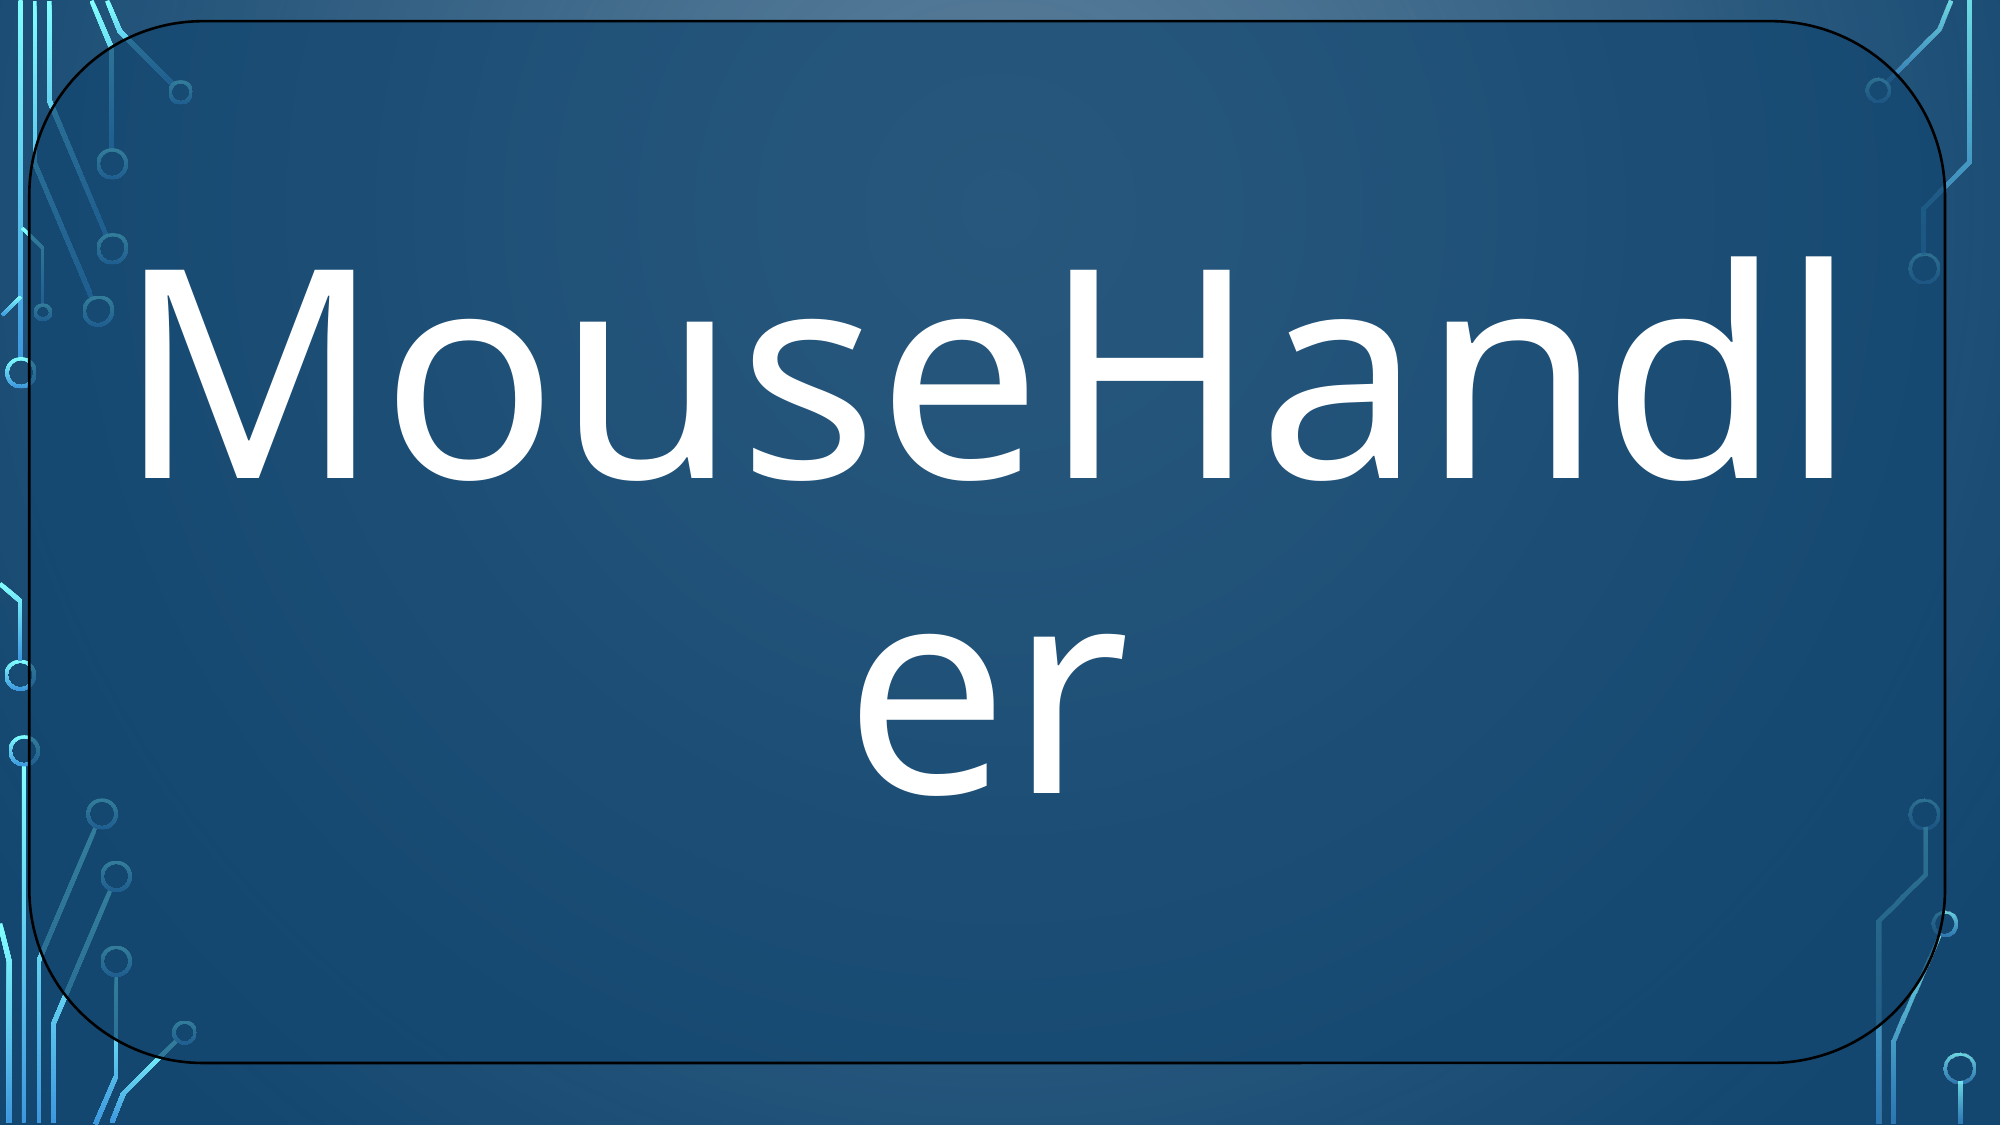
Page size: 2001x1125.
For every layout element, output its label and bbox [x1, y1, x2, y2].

text_box [29, 20, 1946, 1064]
